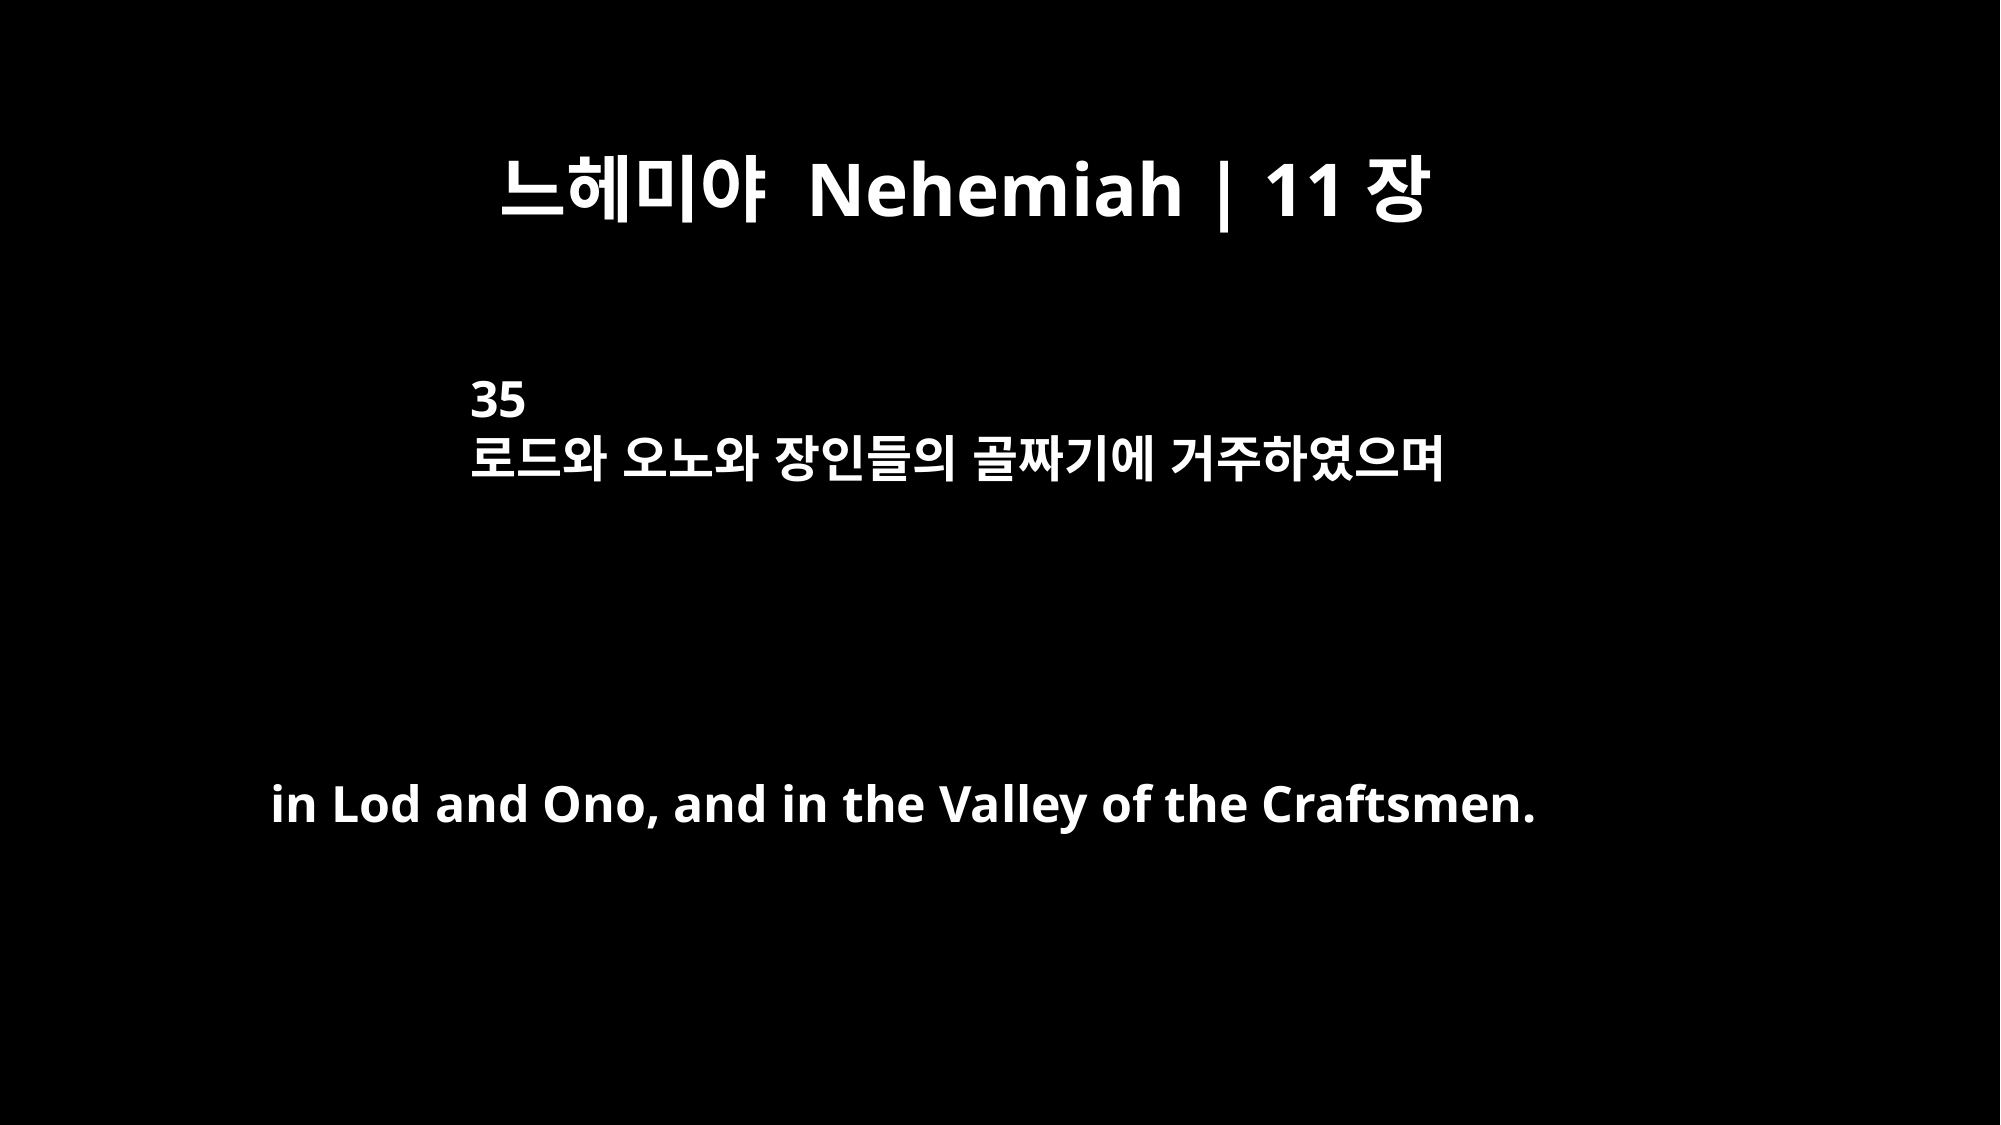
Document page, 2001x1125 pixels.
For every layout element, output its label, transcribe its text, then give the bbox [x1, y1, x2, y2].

text_box in Lod and Ono, and in the Valley of the Craftsmen. [255, 764, 1552, 840]
text_box 35 로드와 오노와 장인들의 골짜기에 거주하였으며 [455, 359, 1462, 495]
text_box 느헤미야 Nehemiah | 11장 [484, 136, 1448, 239]
